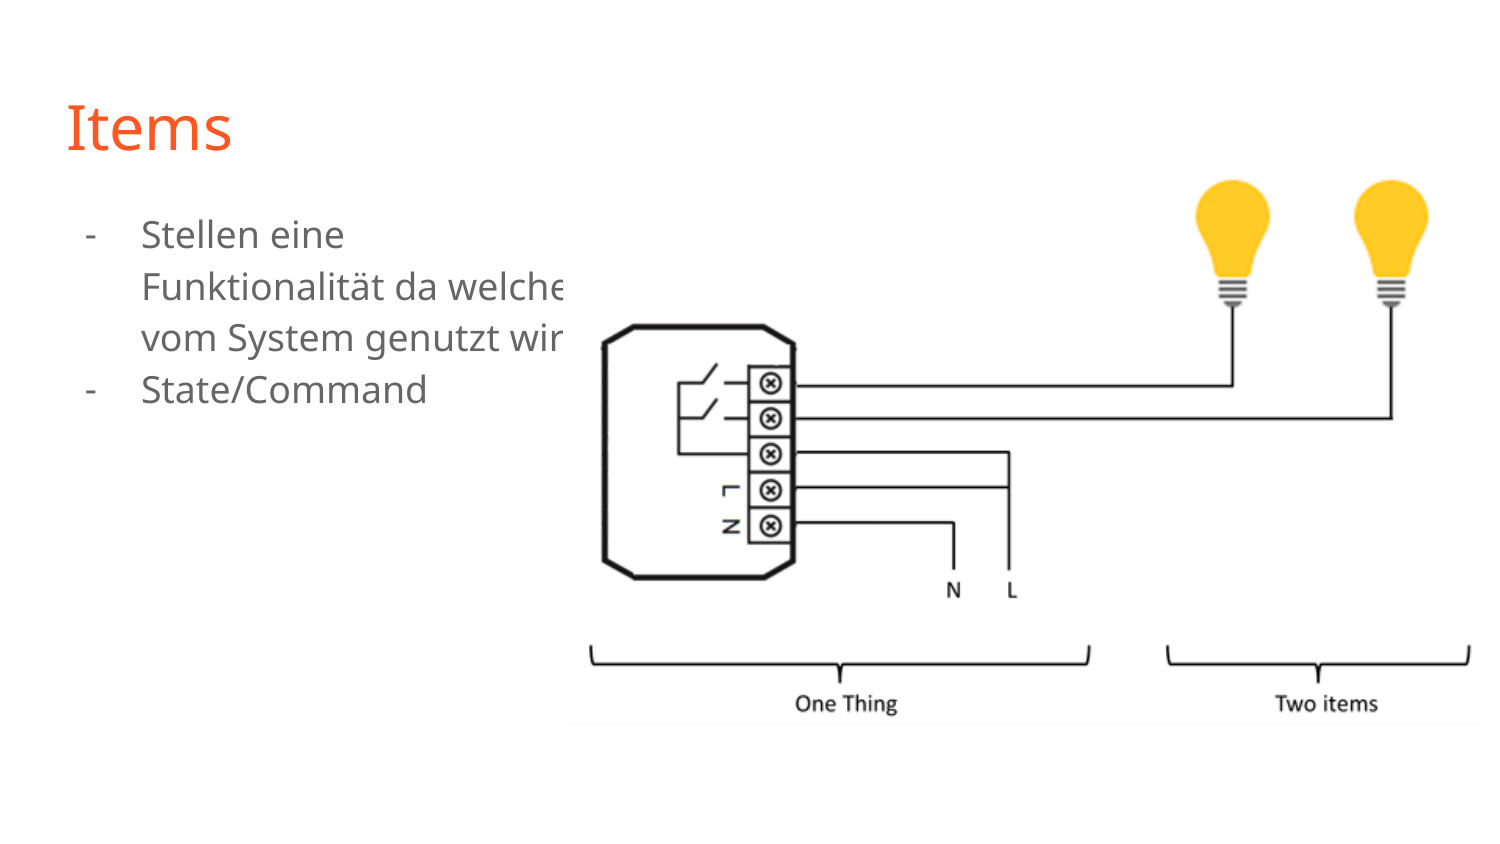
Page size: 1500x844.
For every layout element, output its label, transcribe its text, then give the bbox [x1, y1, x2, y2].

list Stellen eine Funktionalität da welche vom System genutzt wird State/Command [51, 189, 605, 750]
picture [563, 166, 1485, 725]
title Items [51, 72, 1449, 167]
